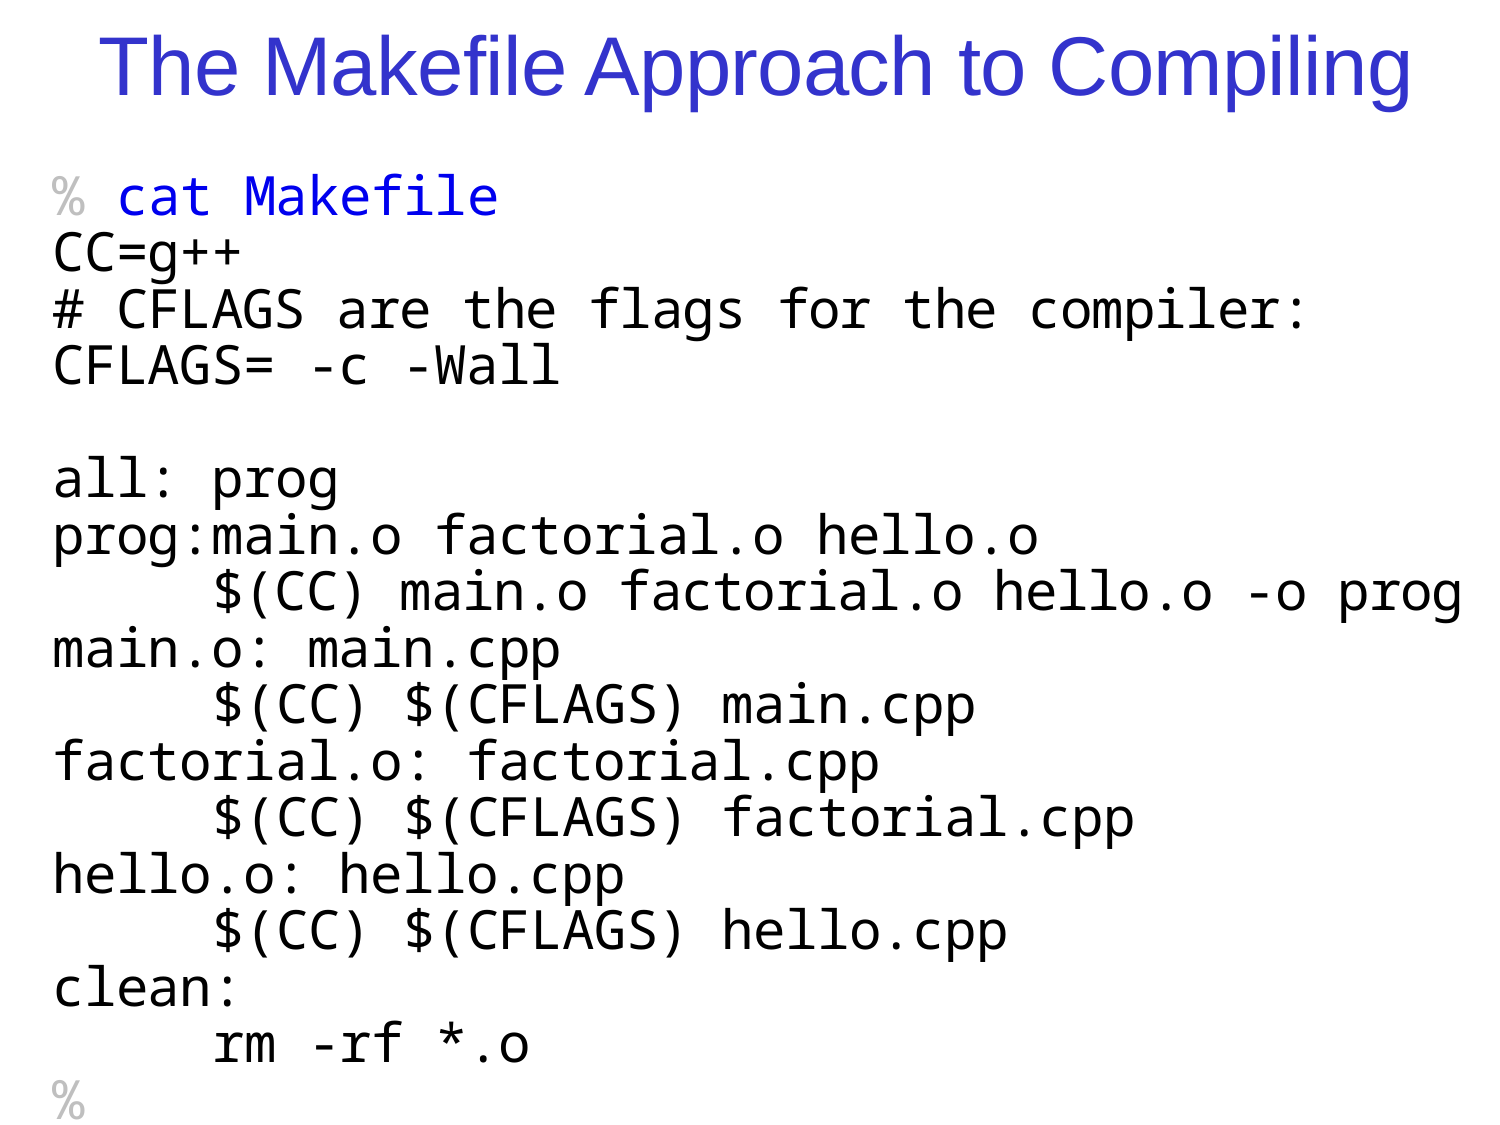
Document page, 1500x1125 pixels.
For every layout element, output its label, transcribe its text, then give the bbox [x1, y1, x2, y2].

text_box % cat Makefile CC=g++ # CFLAGS are the flags for the compiler: CFLAGS= -c -Wall all: prog prog:main.o factorial.o hello.o $(CC) main.o factorial.o hello.o -o prog main.o: main.cpp $(CC) $(CFLAGS) main.cpp factorial.o: factorial.cpp $(CC) $(CFLAGS) factorial.cpp hello.o: hello.cpp $(CC) $(CFLAGS) hello.cpp clean: rm -rf *.o % [37, 162, 1500, 1125]
title The Makefile Approach to Compiling [37, 0, 1476, 126]
